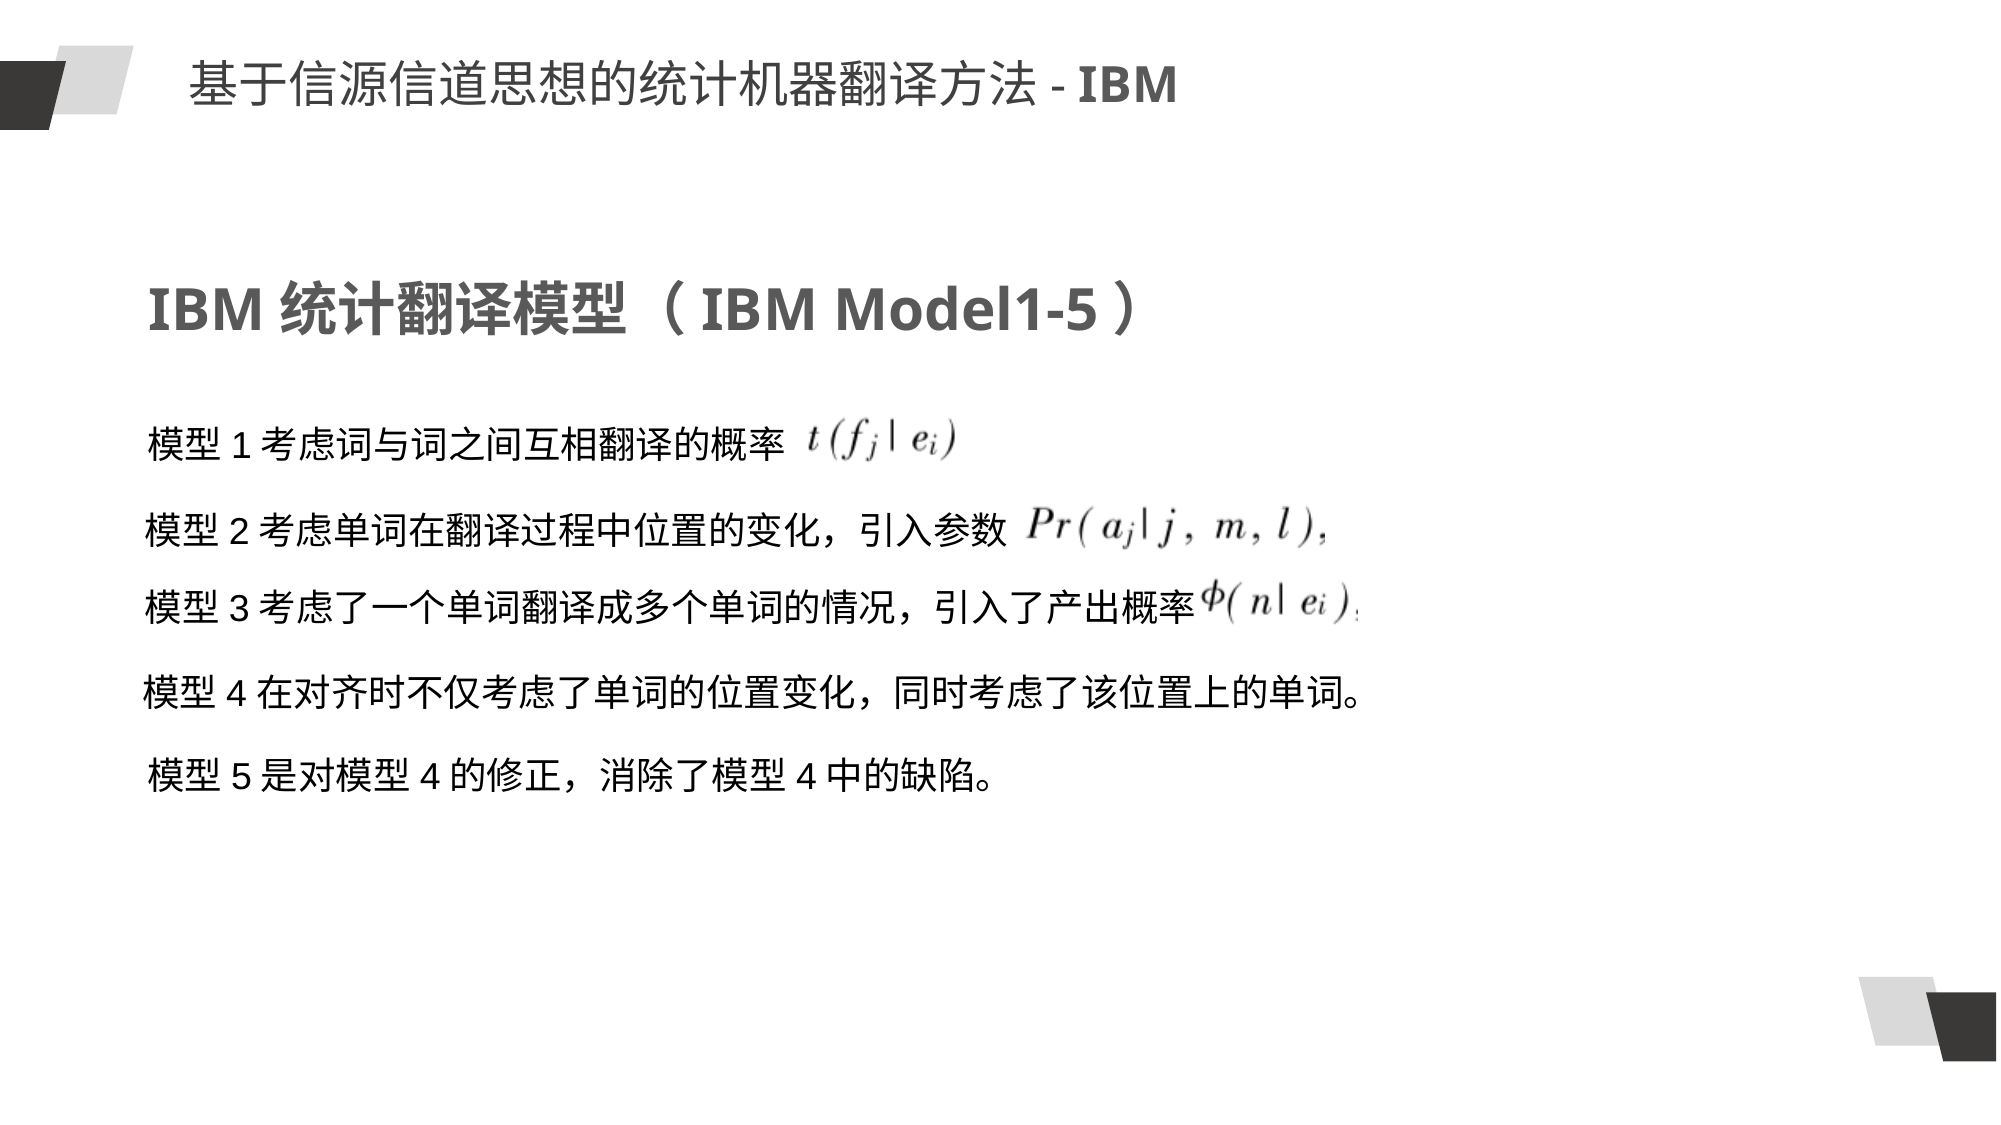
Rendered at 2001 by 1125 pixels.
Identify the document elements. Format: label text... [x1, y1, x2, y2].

picture [1018, 486, 1325, 559]
text_box 模型5是对模型4的修正，消除了模型4中的缺陷。 [132, 744, 1133, 804]
text_box IBM统计翻译模型（IBM Model1-5） [133, 159, 1459, 350]
picture [795, 402, 969, 471]
text_box 基于信源信道思想的统计机器翻译方法- IBM [173, 45, 1221, 121]
picture [1182, 564, 1358, 629]
text_box 模型2考虑单词在翻译过程中位置的变化，引入参数 [129, 481, 1347, 564]
text_box 模型4在对齐时不仅考虑了单词的位置变化，同时考虑了该位置上的单词。 [127, 661, 1396, 722]
text_box 模型1考虑词与词之间互相翻译的概率 [132, 399, 1133, 477]
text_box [0, 45, 134, 130]
text_box 模型3考虑了一个单词翻译成多个单词的情况，引入了产出概率 [130, 564, 1248, 700]
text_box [1858, 976, 1997, 1062]
